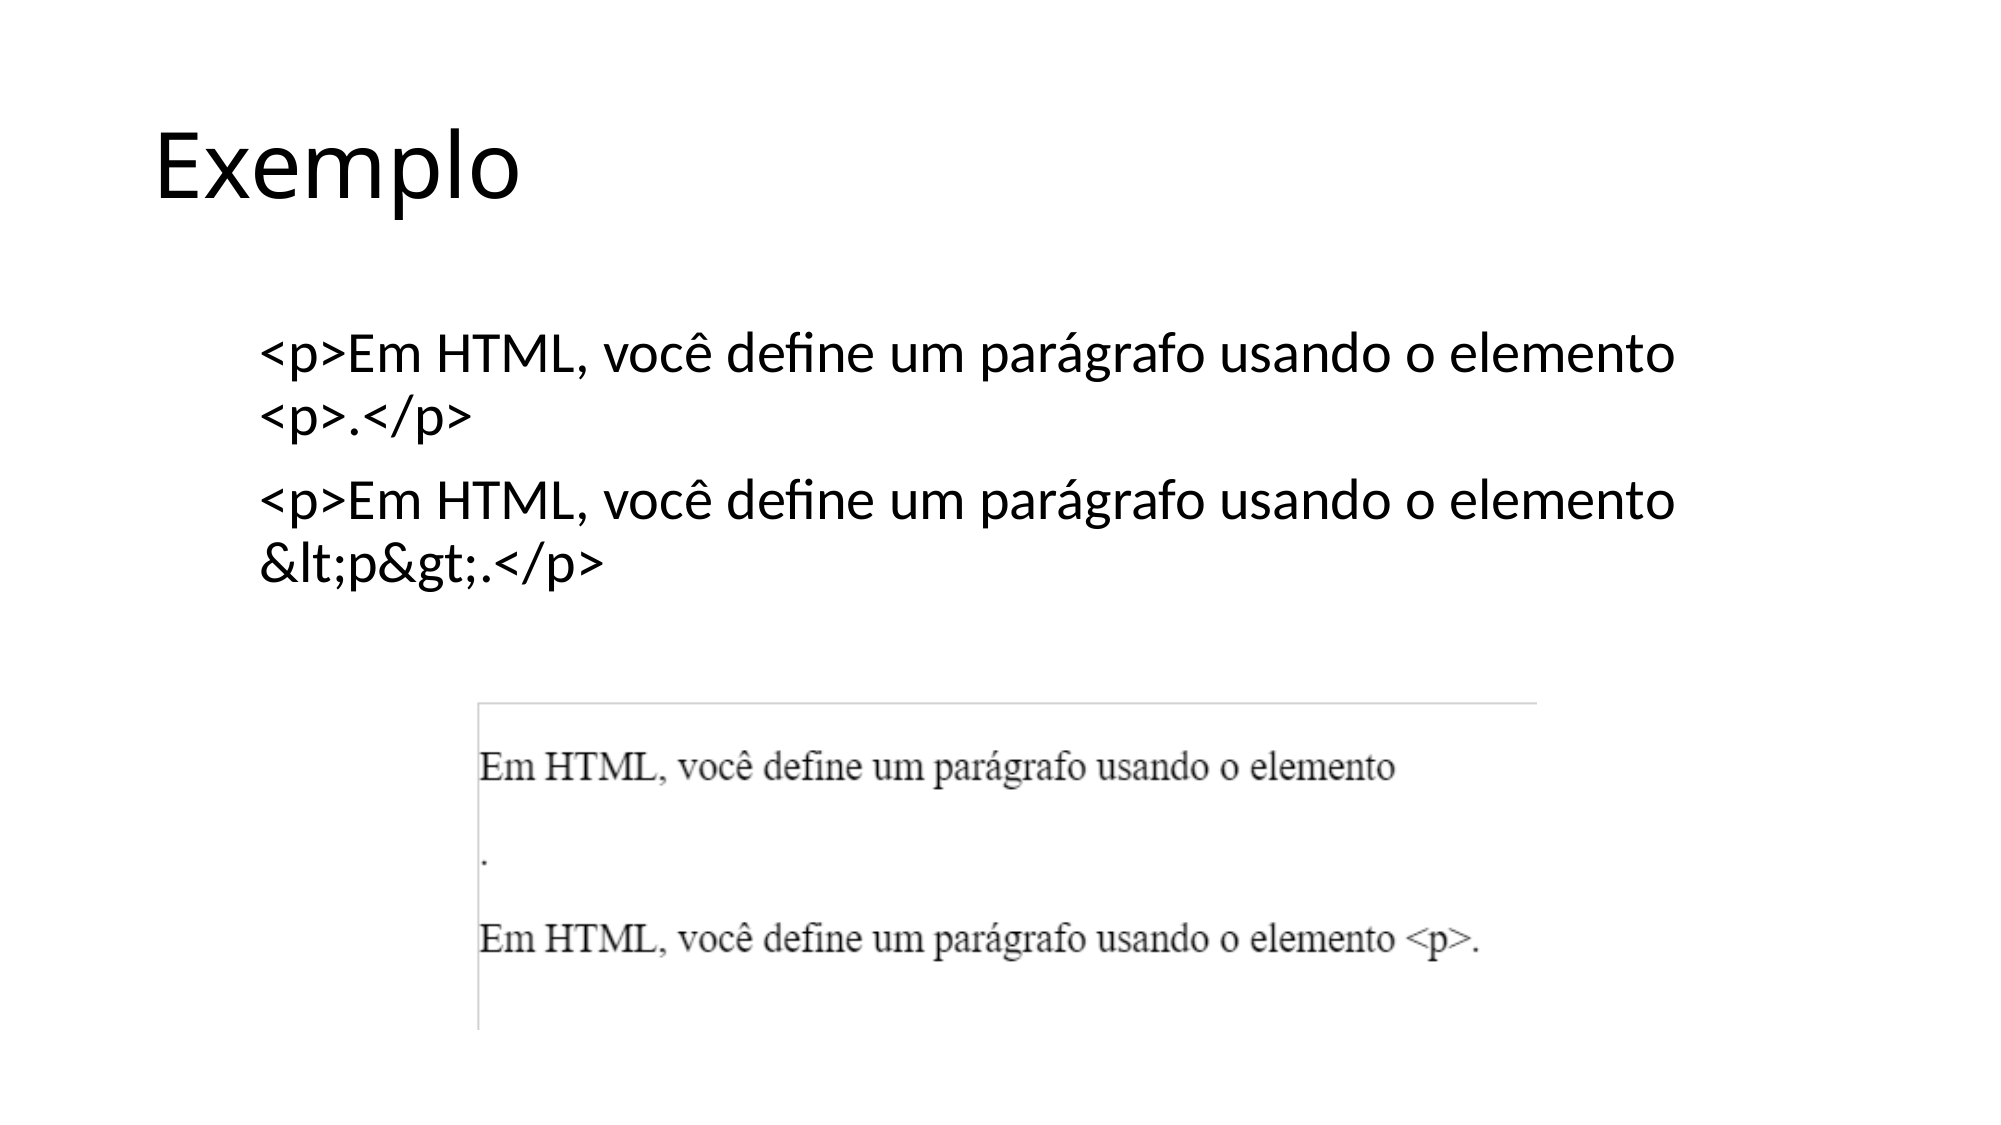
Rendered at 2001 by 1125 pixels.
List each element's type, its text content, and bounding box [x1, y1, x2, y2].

title Exemplo [137, 59, 1863, 278]
picture [463, 688, 1536, 1031]
list <p>Em HTML, você define um parágrafo usando o elemento <p>.</p> <p>Em HTML, você define um parágrafo usando o elemento &lt;p&gt;.</p> [244, 314, 1756, 652]
